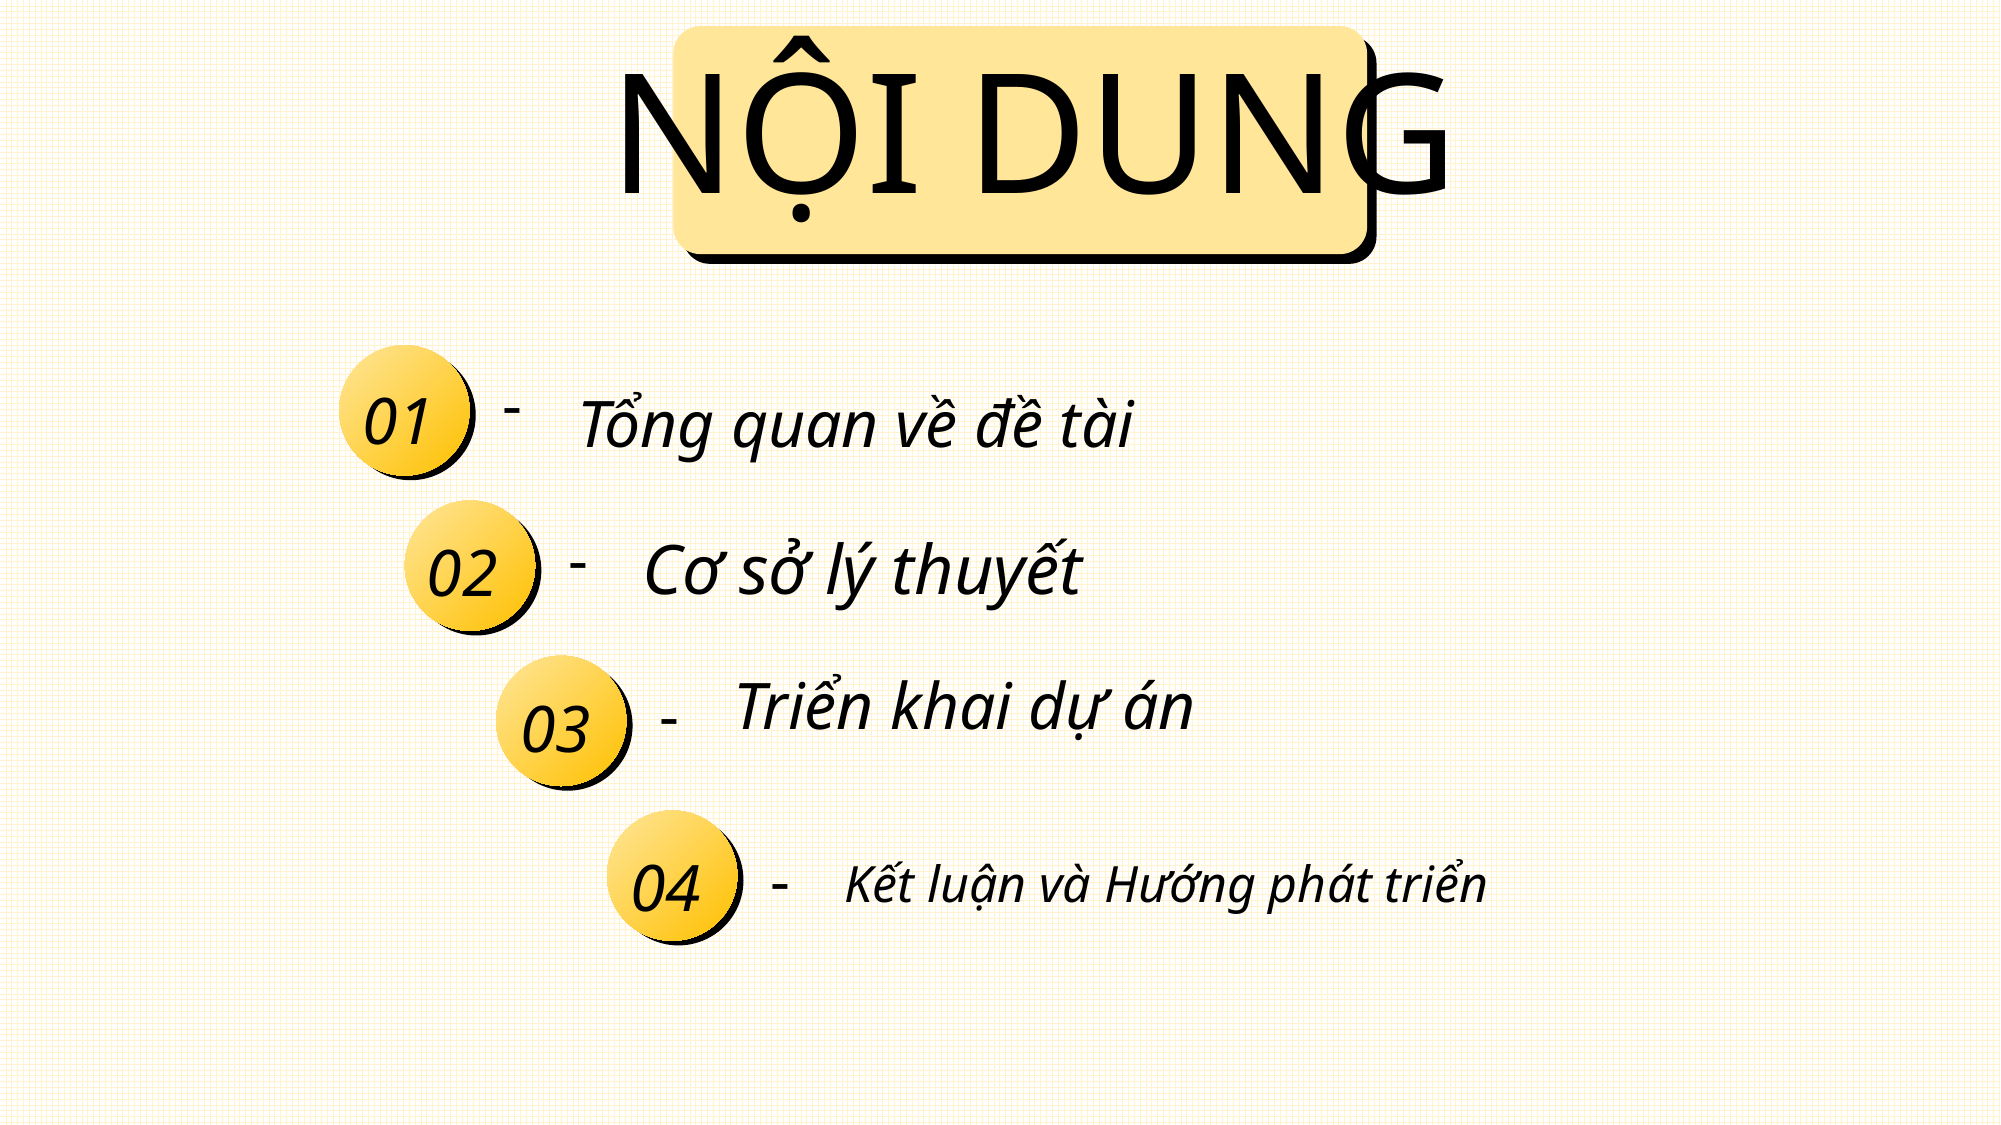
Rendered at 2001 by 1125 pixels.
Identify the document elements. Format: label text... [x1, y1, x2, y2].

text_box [496, 650, 633, 791]
text_box Kết luận và Hướng phát triển [829, 851, 1561, 934]
text_box - [633, 677, 706, 759]
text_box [404, 493, 542, 636]
text_box - [744, 843, 817, 925]
subtitle Triển khai dự án [718, 667, 1231, 792]
title NỘI DUNG [474, 6, 1594, 238]
text_box Cơ sở lý thuyết [627, 508, 1101, 617]
text_box - [542, 521, 614, 604]
text_box - [476, 366, 549, 448]
text_box Tổng quan về đề tài [562, 345, 1167, 470]
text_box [339, 342, 476, 481]
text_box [673, 26, 1377, 264]
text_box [607, 809, 744, 946]
